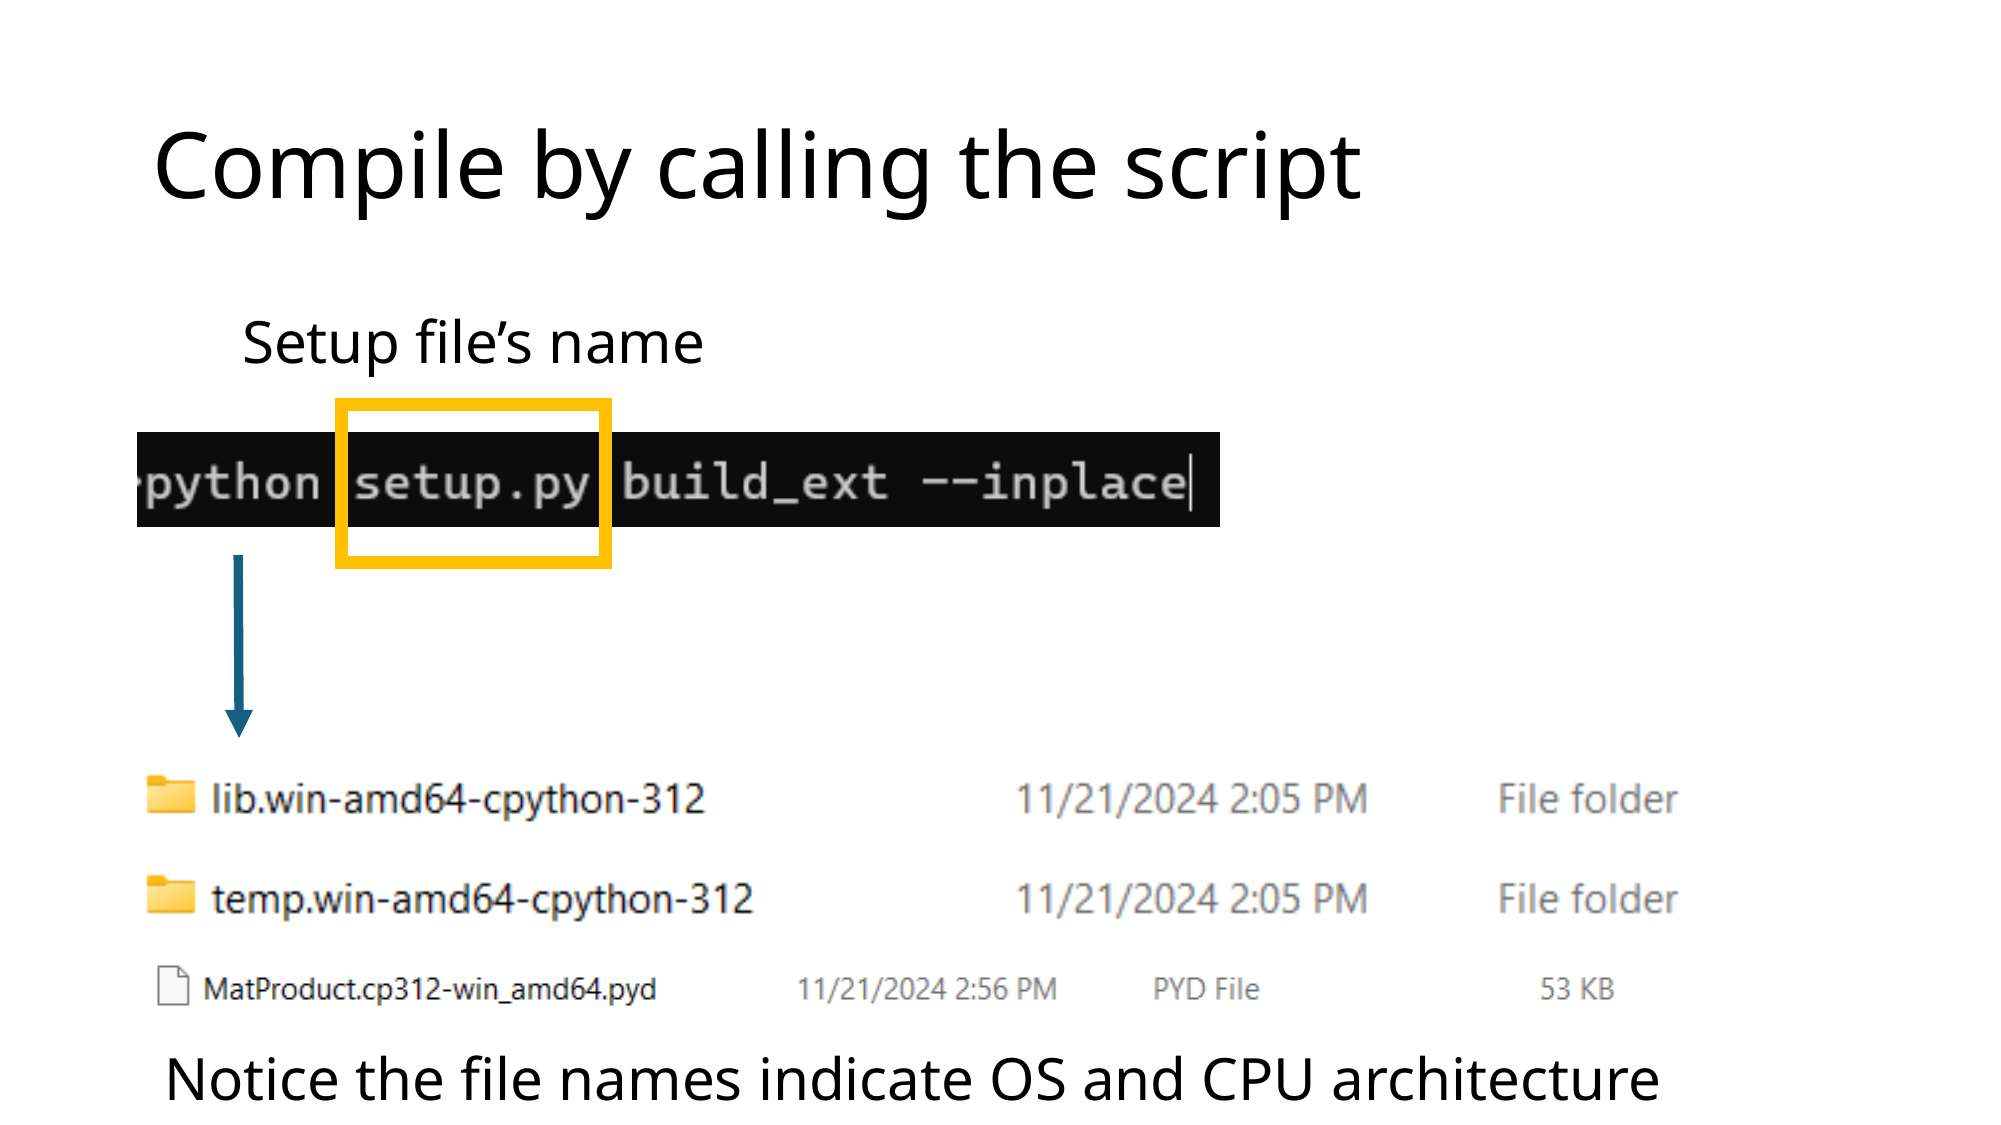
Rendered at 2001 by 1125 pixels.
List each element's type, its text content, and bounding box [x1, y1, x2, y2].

picture [136, 749, 1803, 1048]
text_box [340, 403, 607, 431]
text_box Setup file’s name [227, 297, 720, 383]
title Compile by calling the script [137, 59, 1863, 278]
text_box [340, 528, 607, 564]
picture [136, 431, 1221, 528]
text_box Notice the file names indicate OS and CPU architecture [149, 1035, 1676, 1120]
